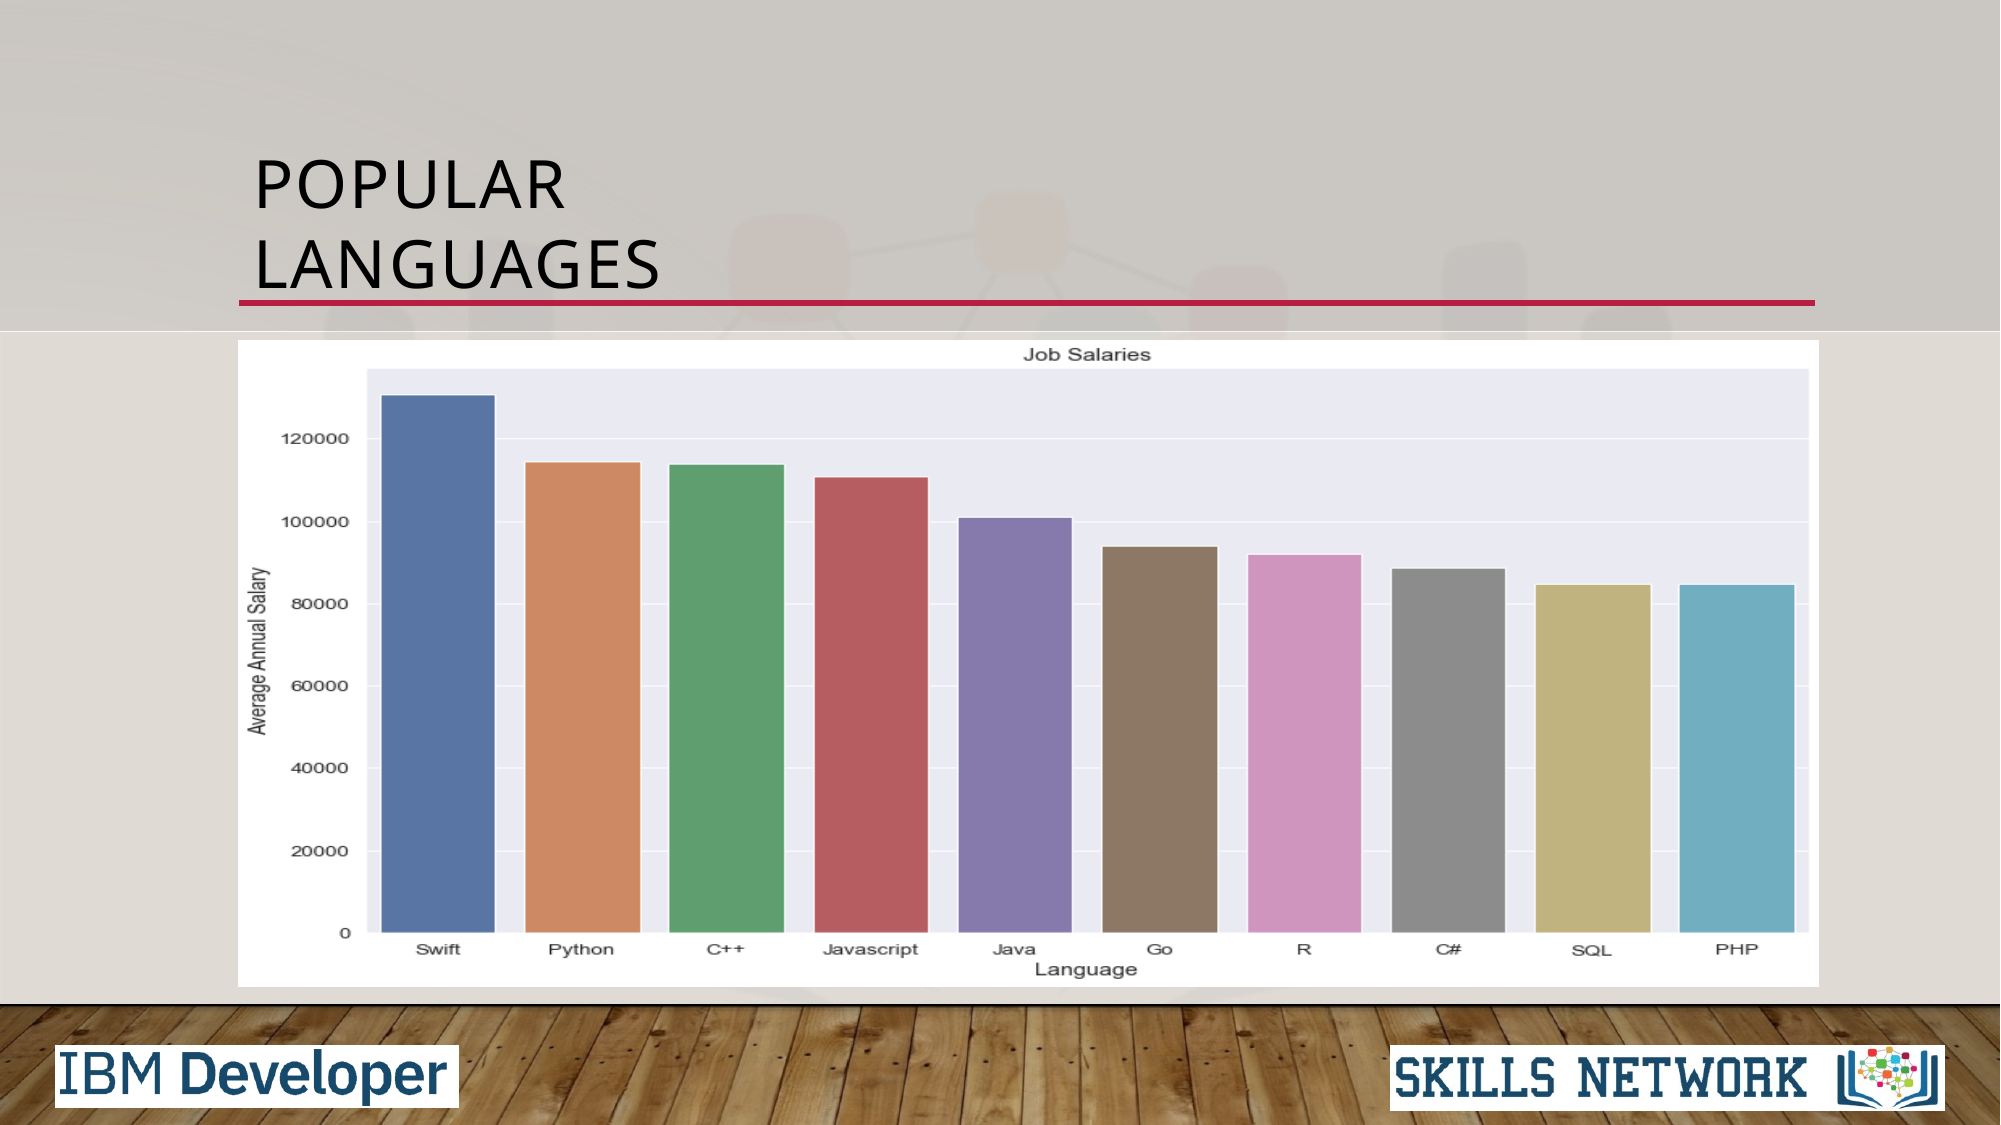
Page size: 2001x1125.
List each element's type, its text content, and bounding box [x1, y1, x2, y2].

title POPULAR LANGUAGES [251, 139, 942, 330]
picture [0, 0, 2000, 1125]
